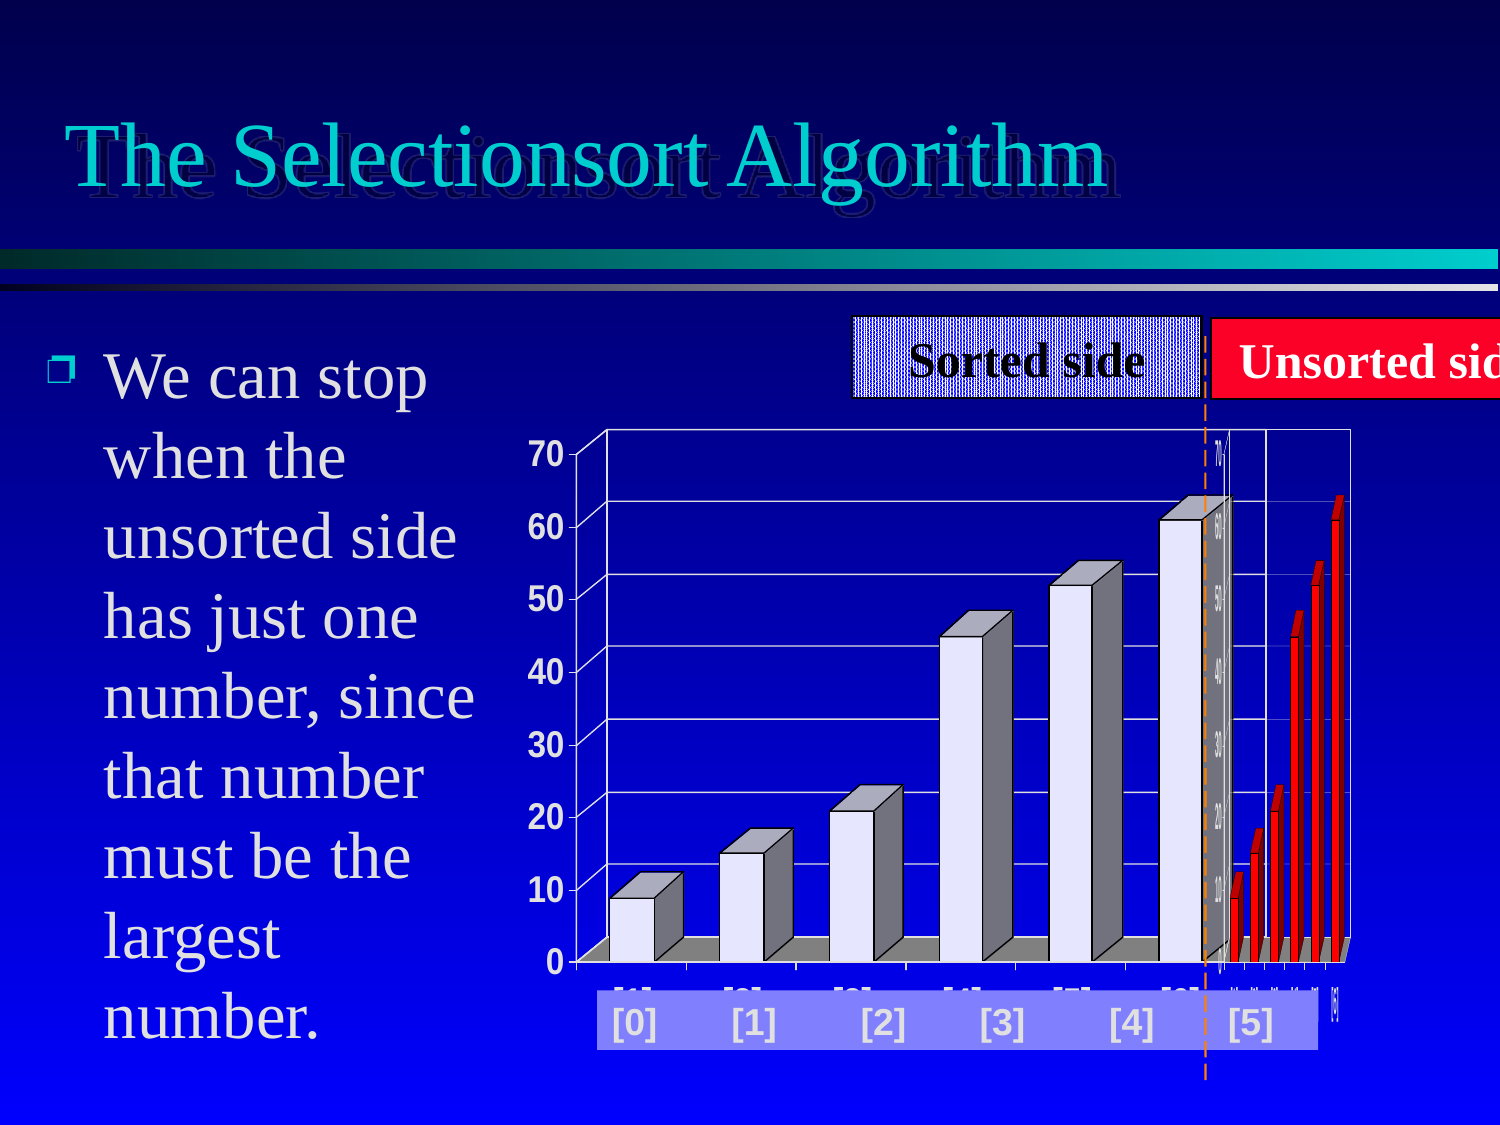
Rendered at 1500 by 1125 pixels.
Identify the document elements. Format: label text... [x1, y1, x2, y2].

title The Selectionsort Algorithm [50, 56, 1325, 244]
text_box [475, 398, 847, 1062]
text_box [852, 316, 1500, 1084]
list We can stop when the unsorted side has just one number, since that number must be the largest number. [32, 323, 513, 1093]
picture [146, 250, 919, 257]
